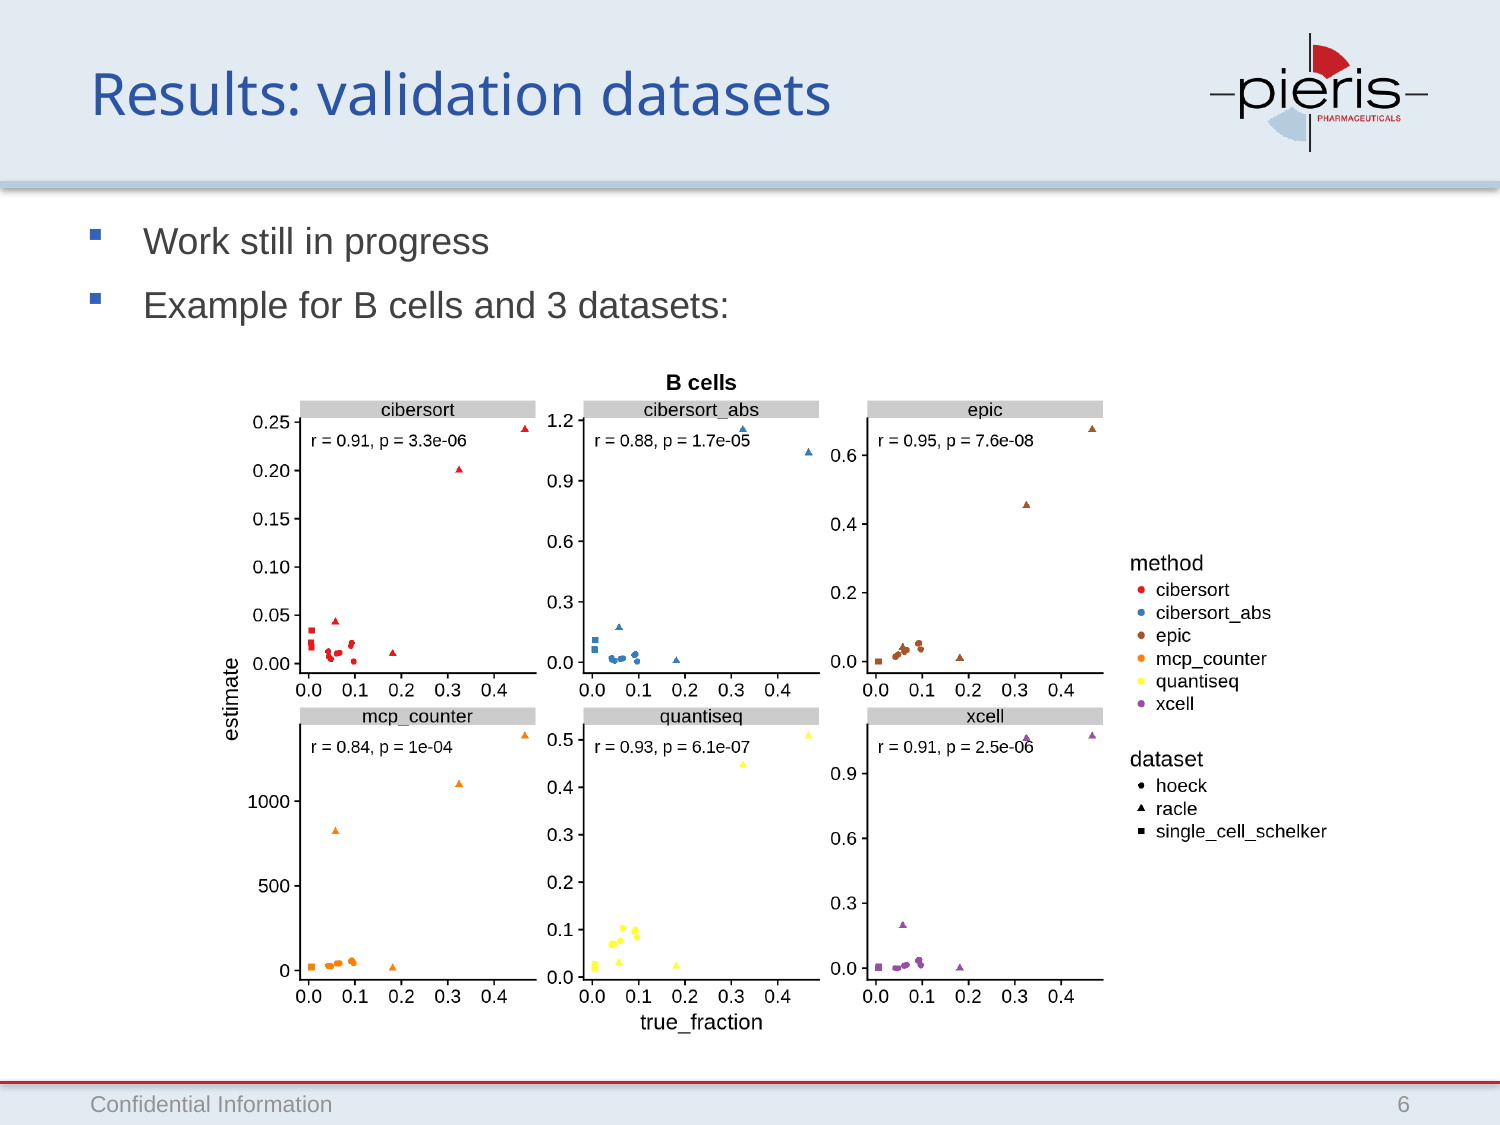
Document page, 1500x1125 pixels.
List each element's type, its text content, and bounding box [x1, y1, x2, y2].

title Results: validation datasets [75, 49, 1211, 136]
picture [1210, 33, 1428, 152]
picture [206, 362, 1347, 1048]
list Work still in progress Example for B cells and 3 datasets: [75, 209, 1425, 335]
slide_number 6 [1074, 1082, 1425, 1125]
footer Confidential Information [75, 1082, 939, 1125]
